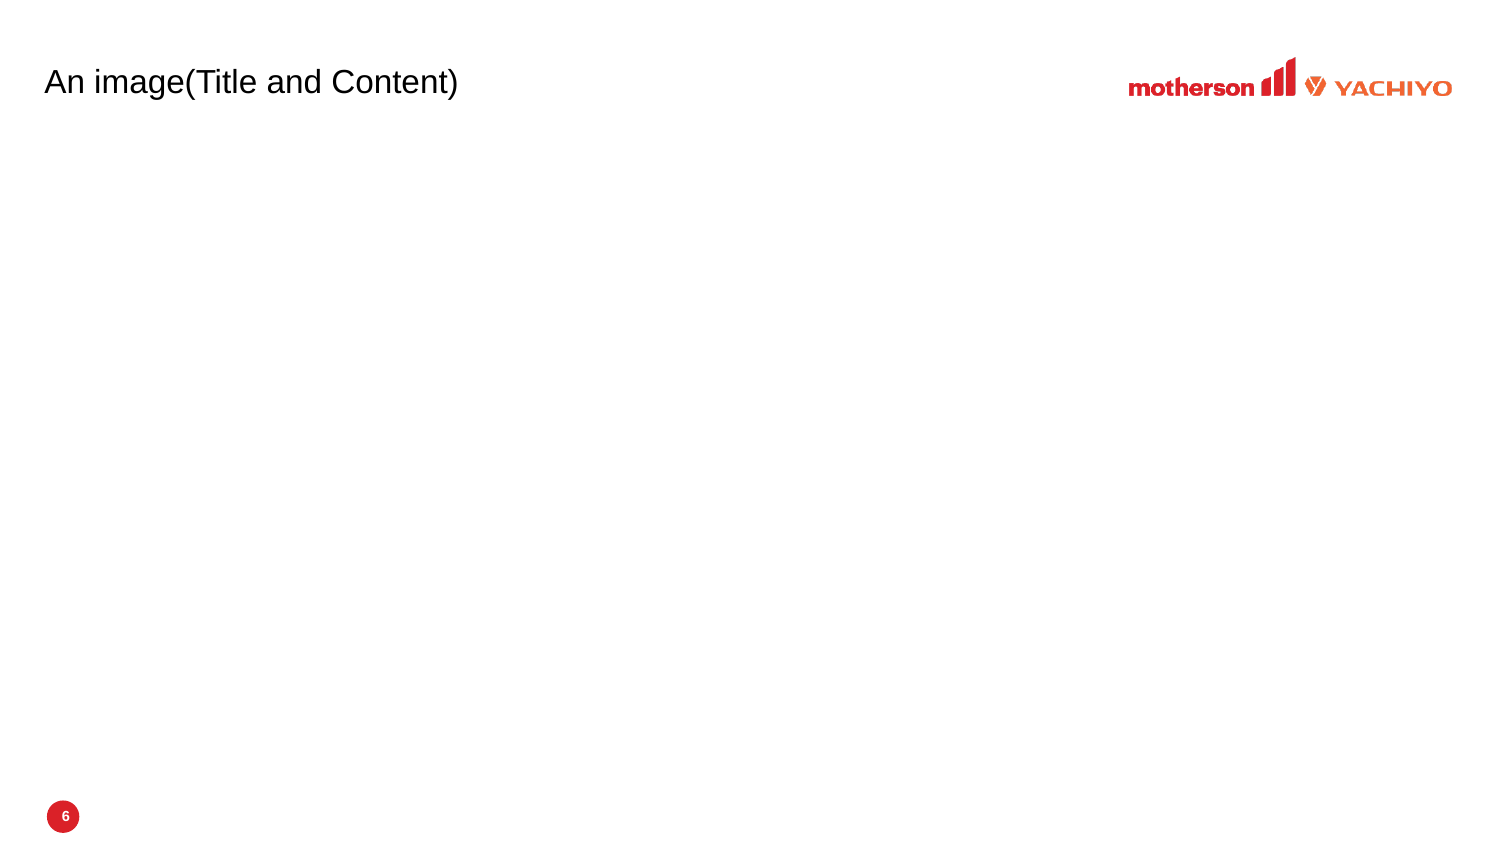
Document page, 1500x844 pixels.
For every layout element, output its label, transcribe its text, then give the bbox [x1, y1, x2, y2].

slide_number ‹#› [26, 793, 85, 839]
title An image(Title and Content) [44, 36, 1234, 101]
picture [1234, 57, 1452, 96]
